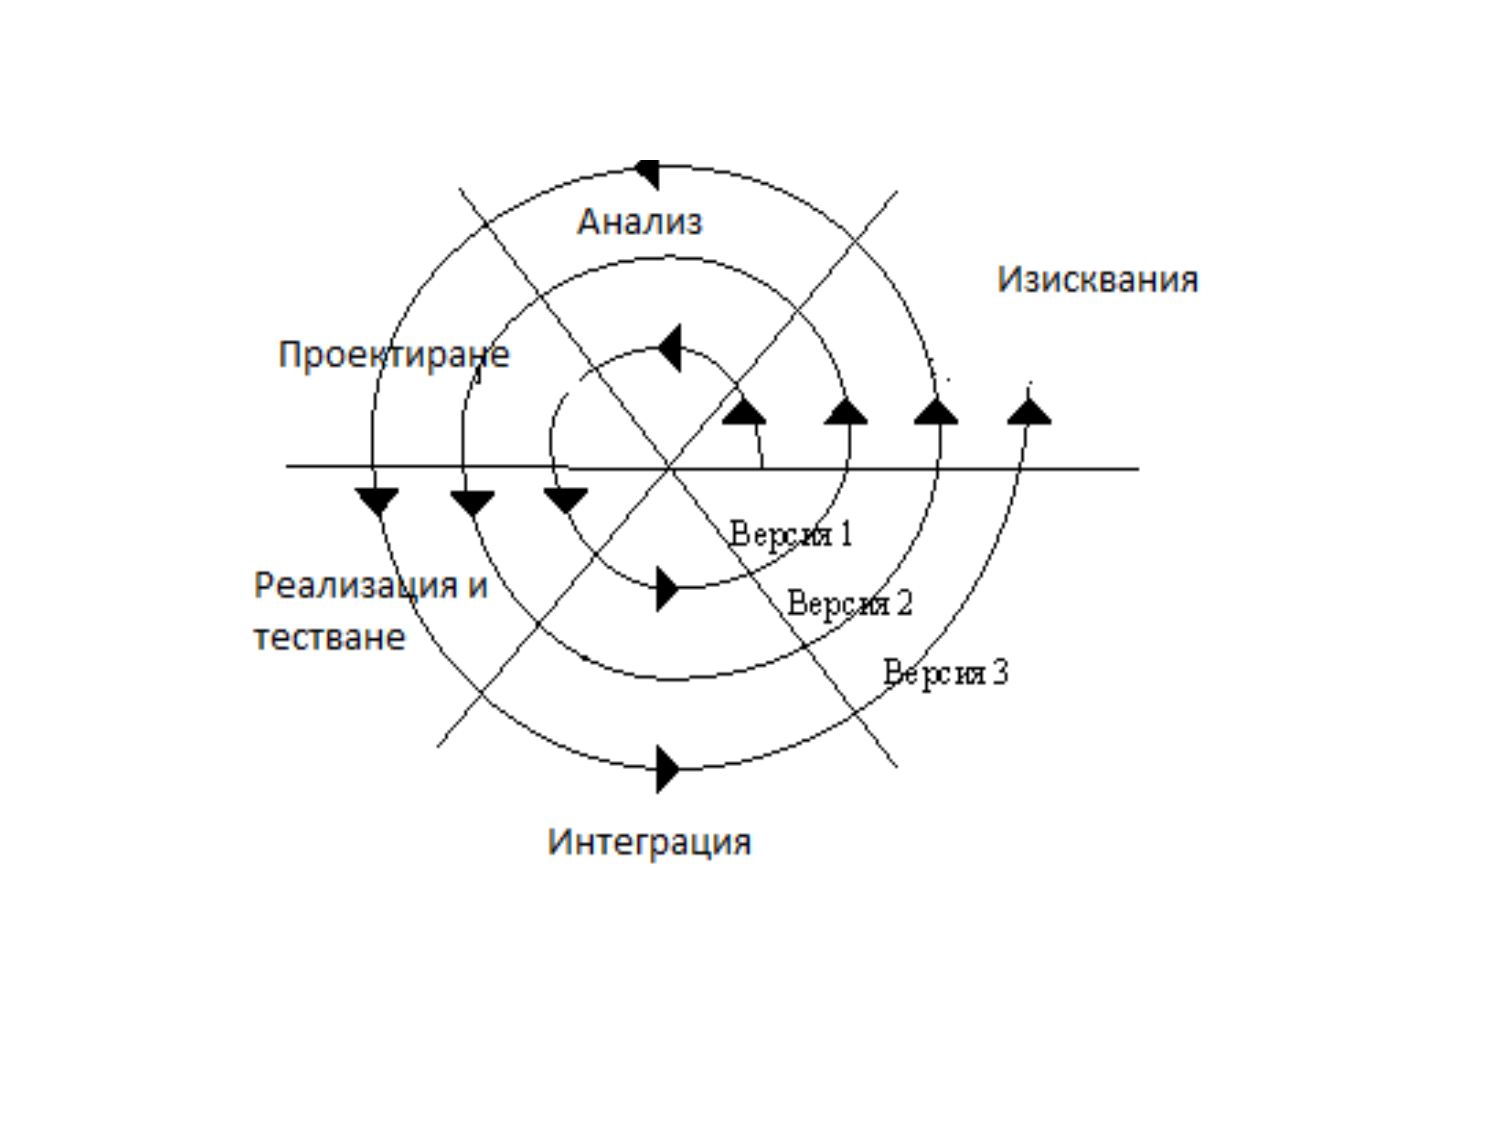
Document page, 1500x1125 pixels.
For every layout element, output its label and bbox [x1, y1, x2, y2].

list [147, 160, 1247, 965]
